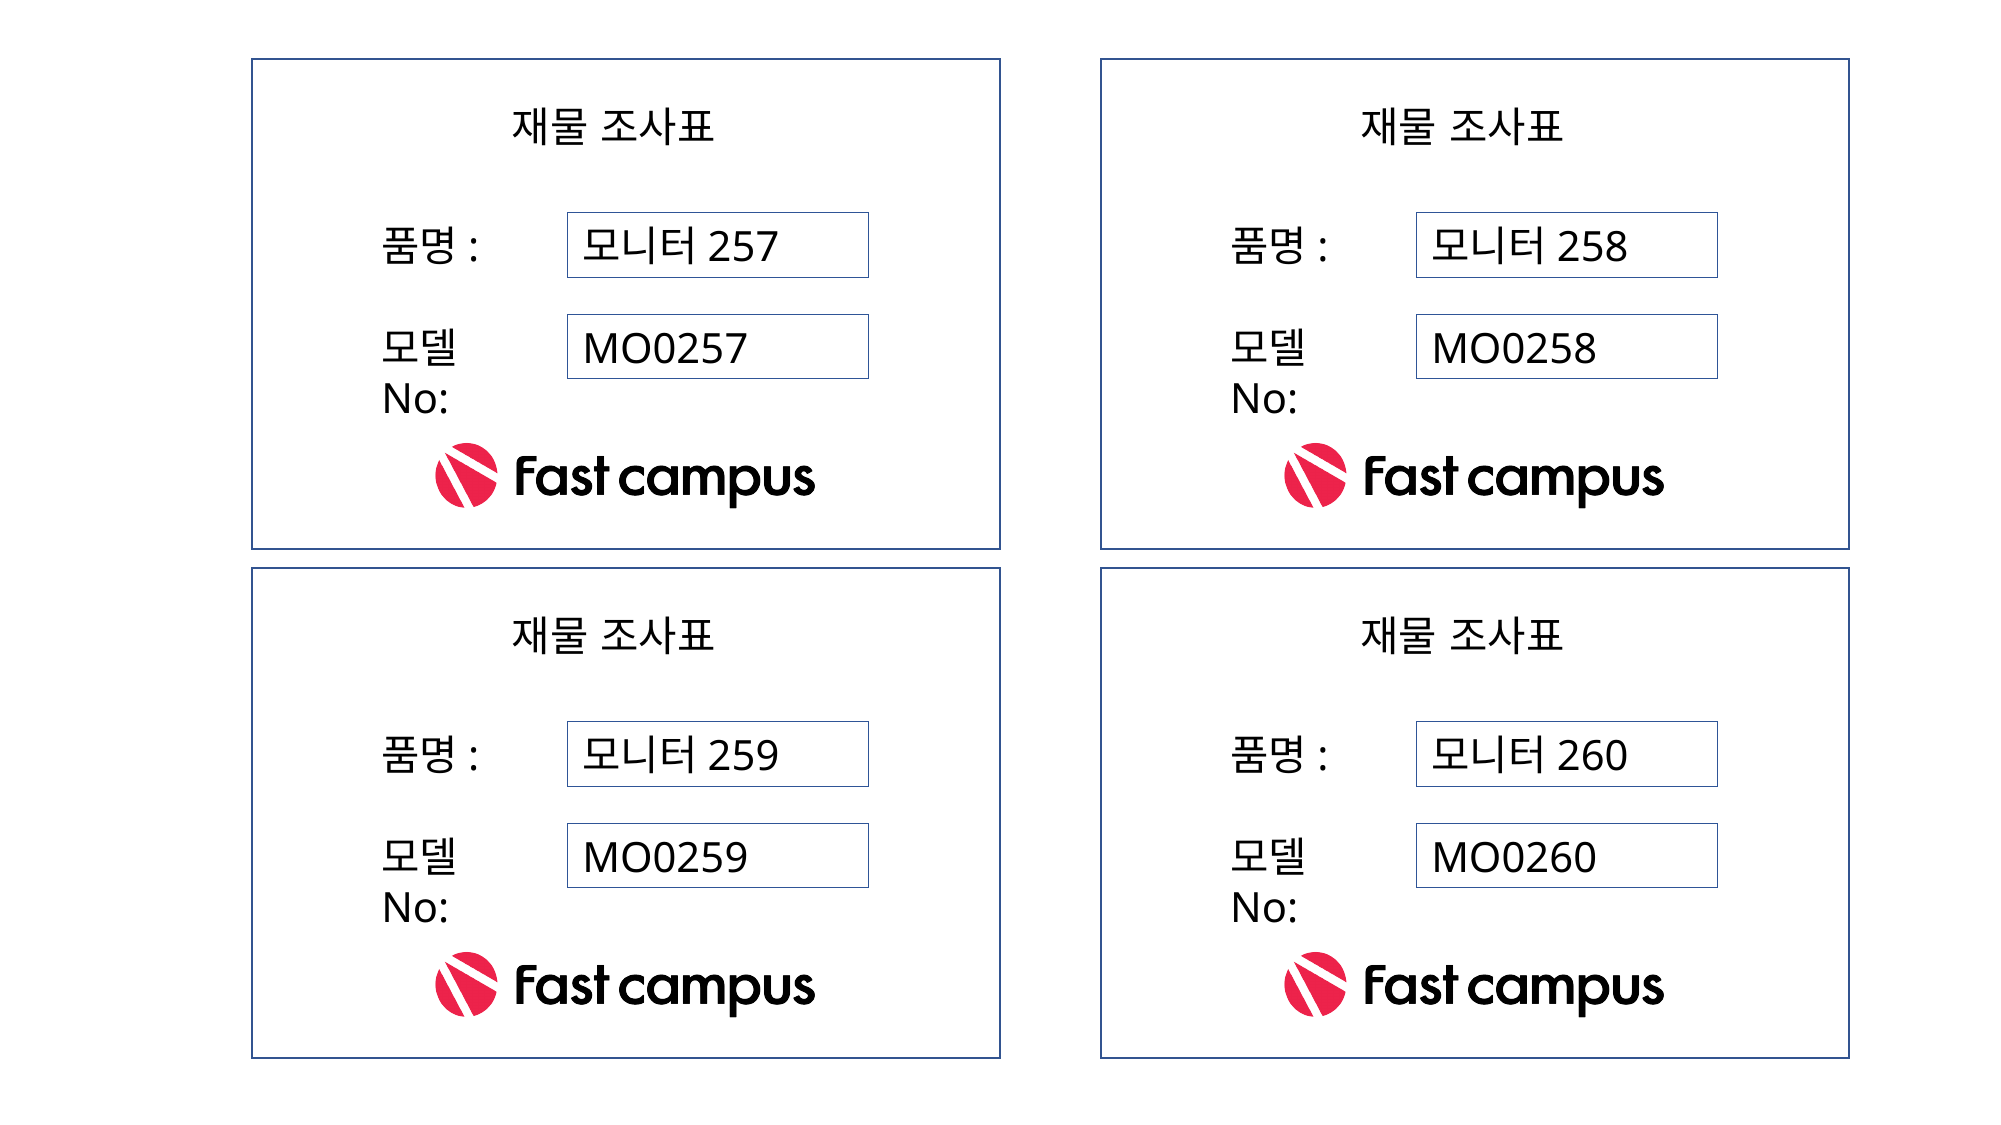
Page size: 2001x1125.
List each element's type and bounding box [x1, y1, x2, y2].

picture [1279, 946, 1669, 1023]
text_box [1100, 58, 1850, 550]
text_box [251, 567, 1001, 1059]
picture [430, 946, 820, 1023]
text_box [1100, 567, 1850, 1059]
picture [1279, 437, 1669, 514]
picture [430, 437, 820, 514]
text_box [251, 58, 1001, 550]
